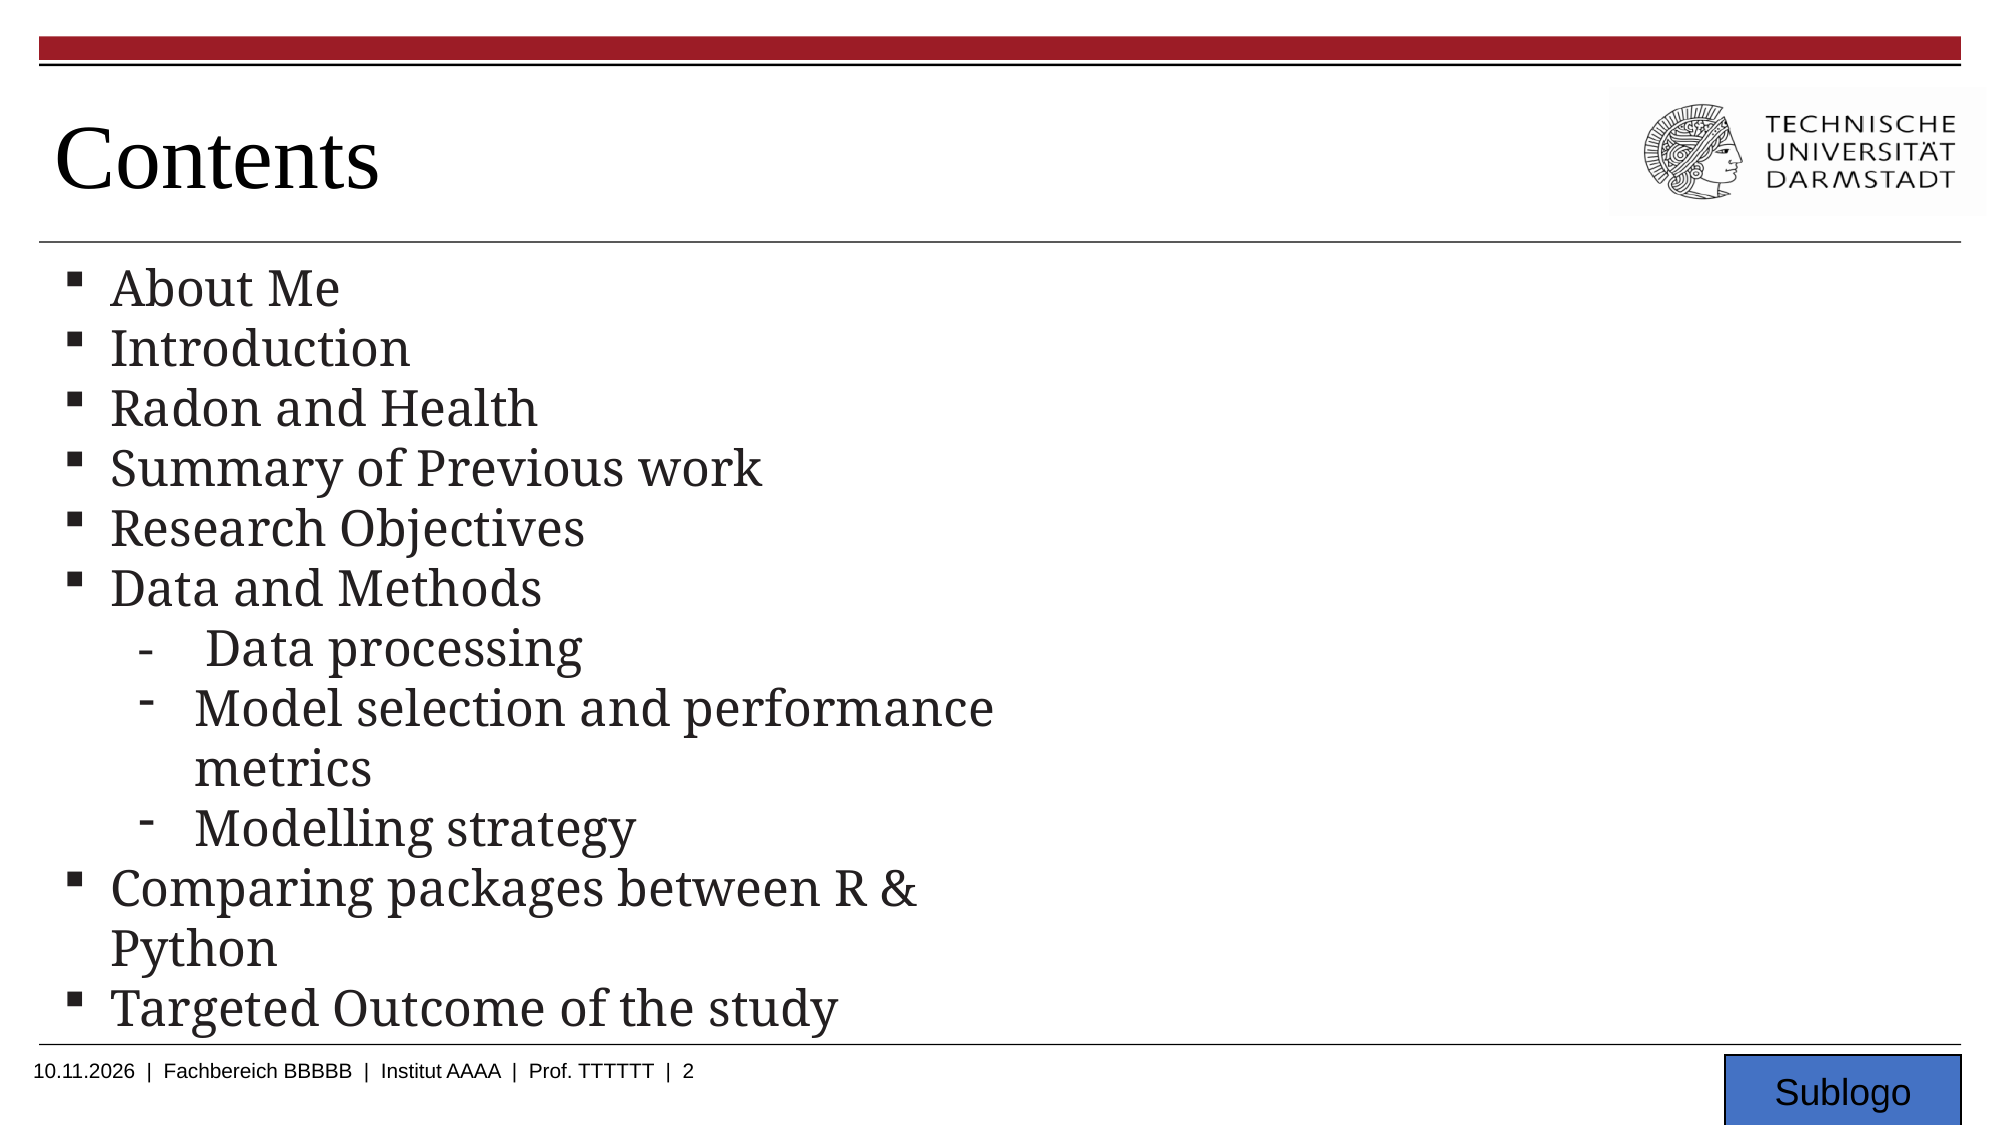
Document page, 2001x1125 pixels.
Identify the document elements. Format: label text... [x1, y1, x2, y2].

picture [1609, 87, 1987, 216]
text_box About Me Introduction Radon and Health Summary of Previous work Research Objectives Data and Methods - Data processing Model selection and performance metrics Modelling strategy Comparing packages between R & Python Targeted Outcome of the study [48, 248, 1112, 1125]
title Contents [39, 90, 1650, 228]
